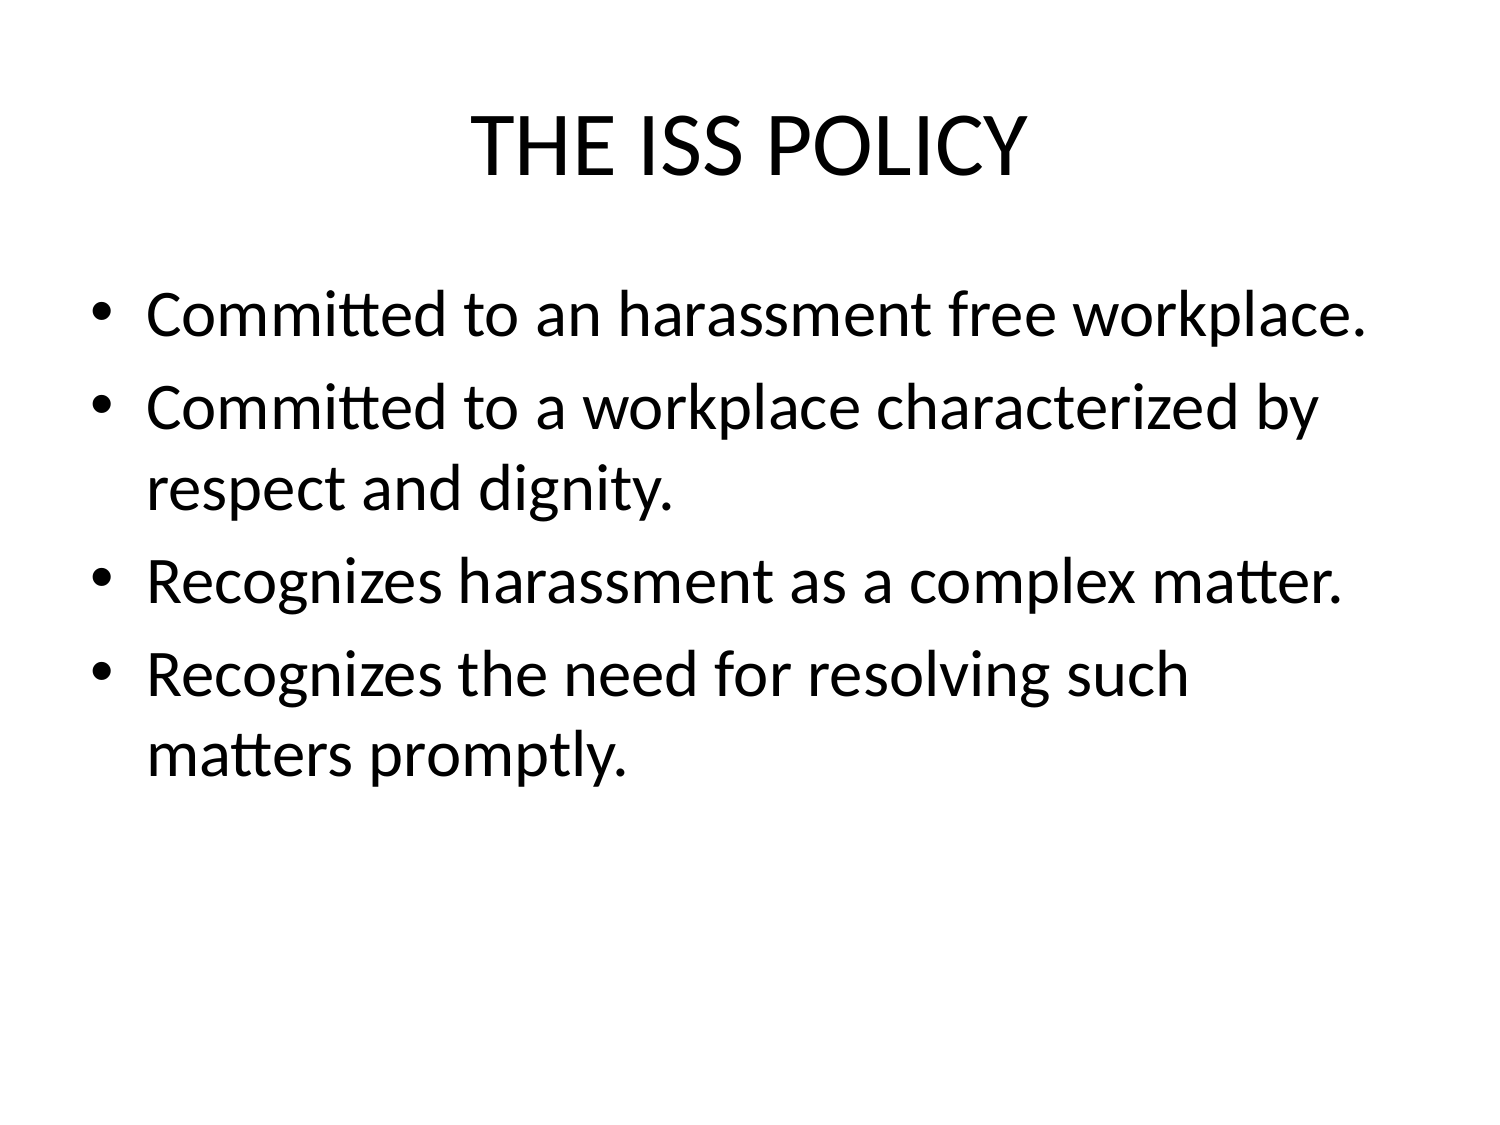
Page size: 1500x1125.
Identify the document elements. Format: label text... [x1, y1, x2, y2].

list Committed to an harassment free workplace. Committed to a workplace characterized by respect and dignity. Recognizes harassment as a complex matter. Recognizes the need for resolving such matters promptly. [75, 262, 1425, 1005]
title THE ISS POLICY [75, 45, 1425, 233]
